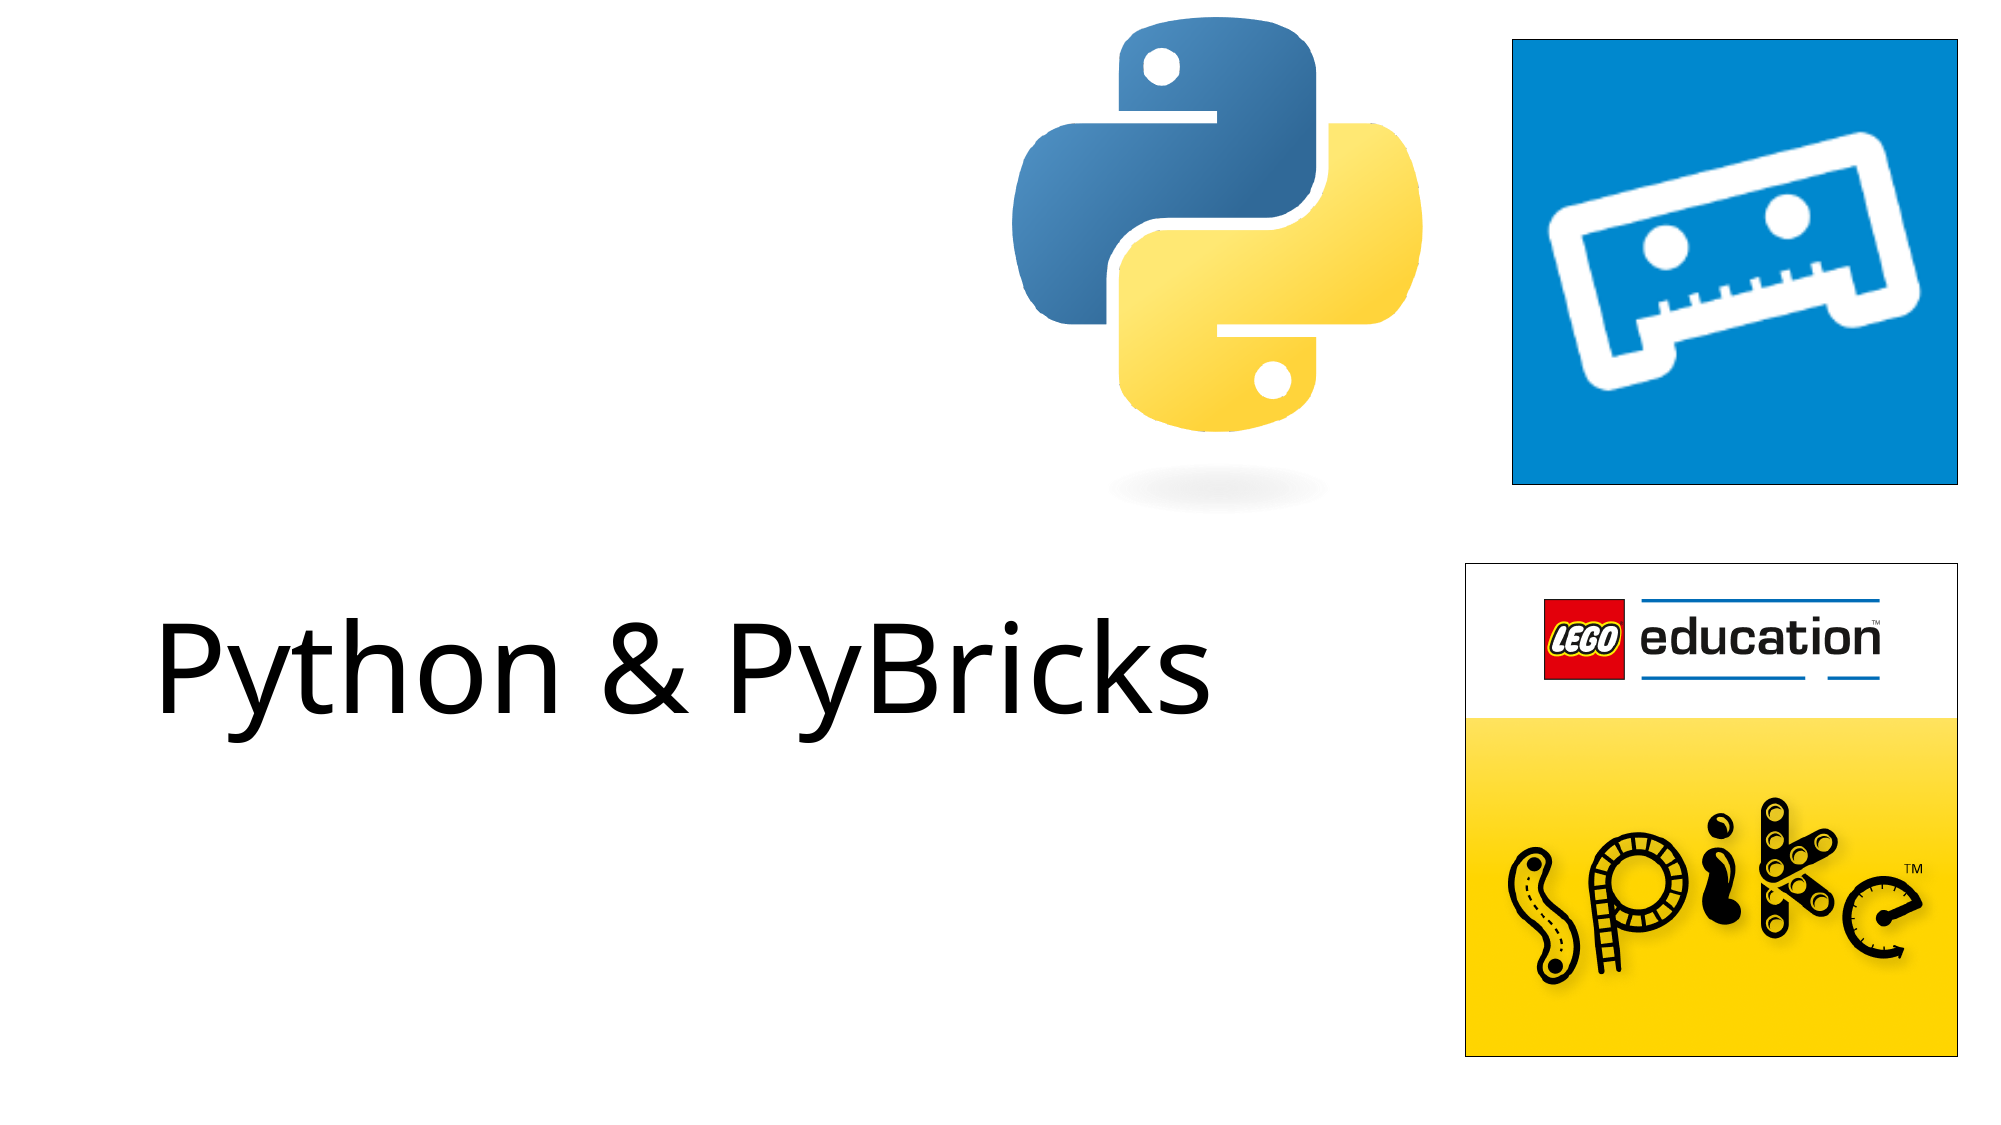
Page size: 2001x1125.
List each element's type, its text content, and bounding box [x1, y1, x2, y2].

picture [1012, 17, 1466, 515]
picture [1511, 39, 1959, 486]
picture [1464, 563, 1959, 1057]
picture [1548, 132, 1921, 391]
title Python & PyBricks [136, 280, 1862, 749]
